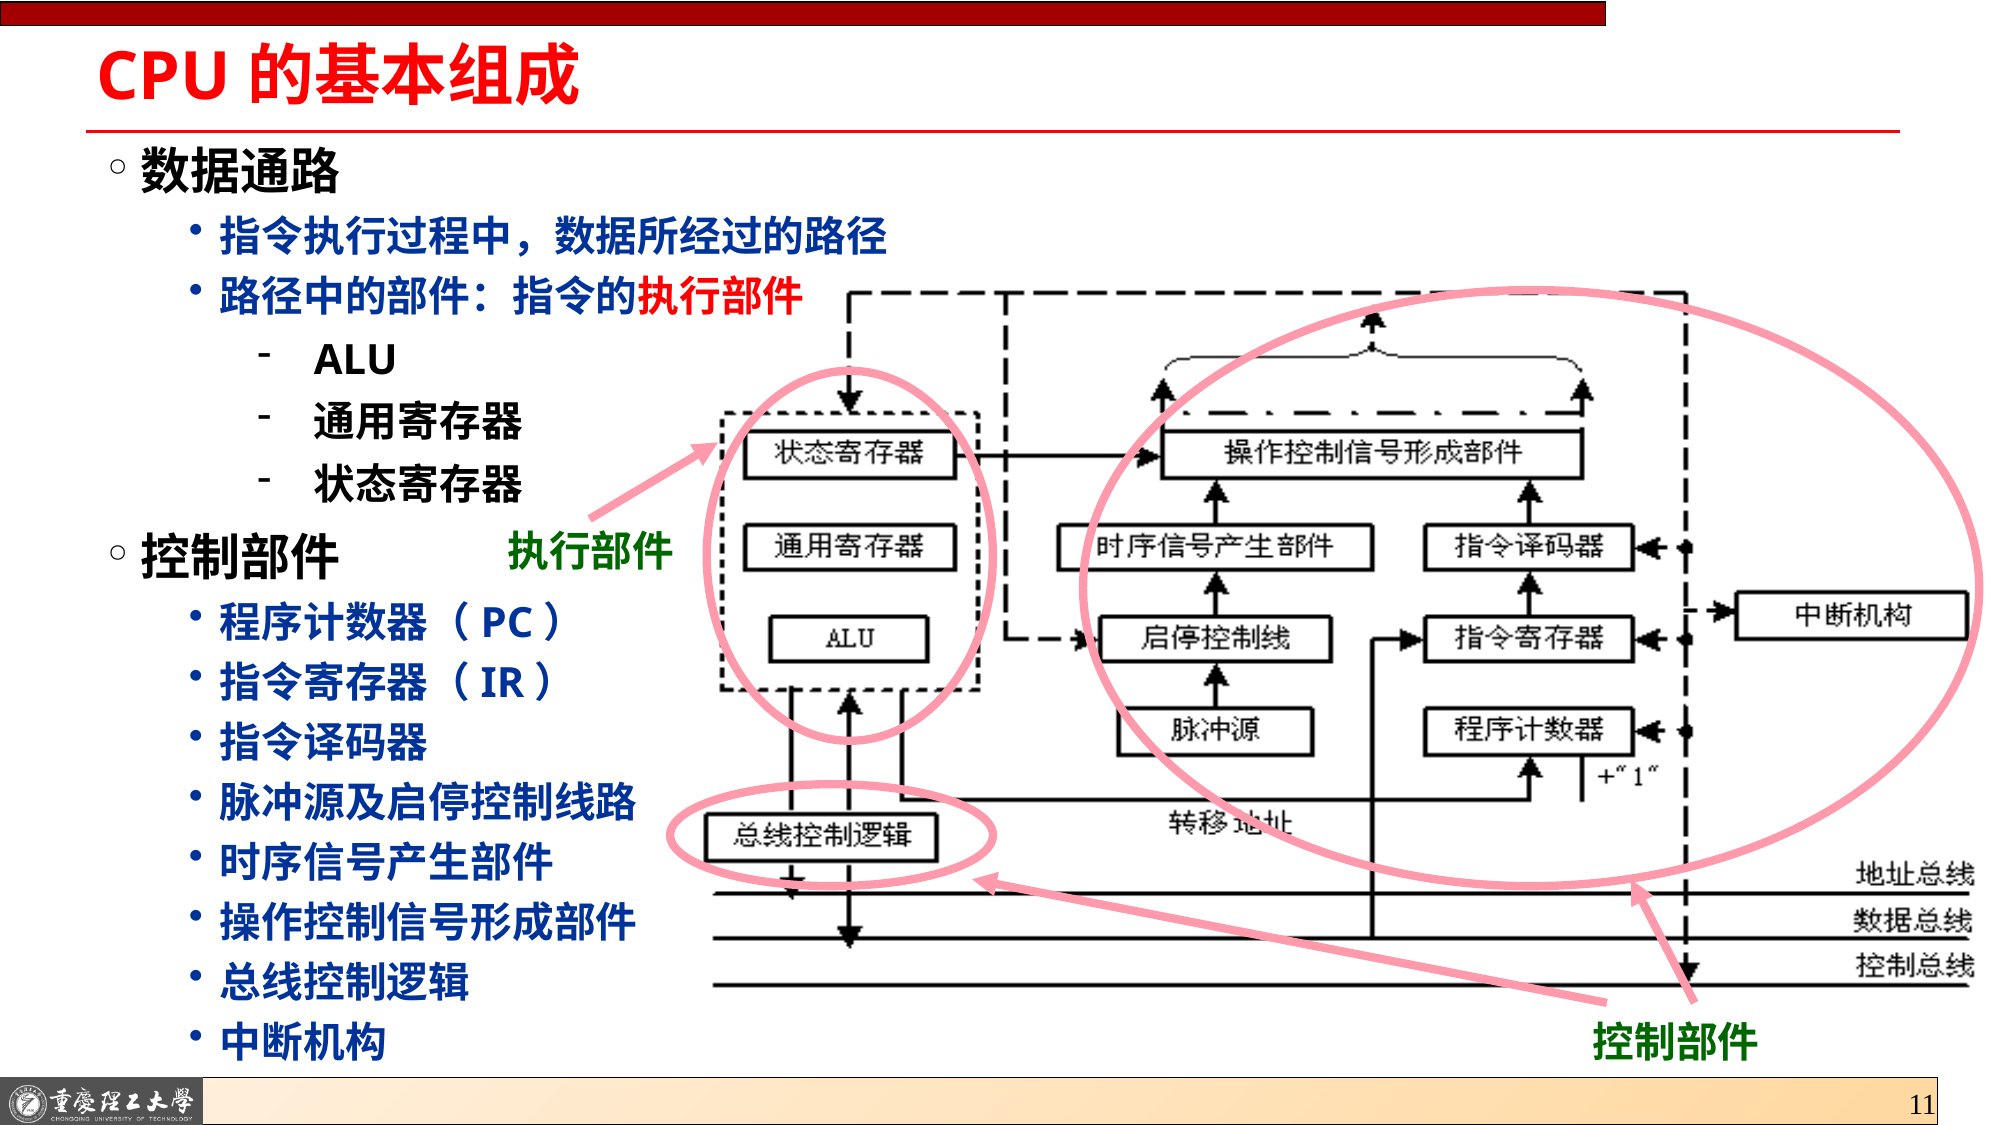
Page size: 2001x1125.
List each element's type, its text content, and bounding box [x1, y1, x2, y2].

picture [0, 1077, 203, 1125]
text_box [669, 783, 1608, 1004]
list 数据通路 指令执行过程中，数据所经过的路径 路径中的部件：指令的执行部件 ALU 通用寄存器 状态寄存器 控制部件 程序计数器（PC） 指令寄存器（IR） 指令译码器 脉冲源及启停控制线路 时序信号产生部件 操作控制信号形成部件 总线控制逻辑 中断机构 [97, 117, 1889, 1079]
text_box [1082, 289, 1980, 1074]
title CPU的基本组成 [86, 39, 1889, 119]
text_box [492, 370, 994, 741]
picture [679, 273, 2000, 1004]
